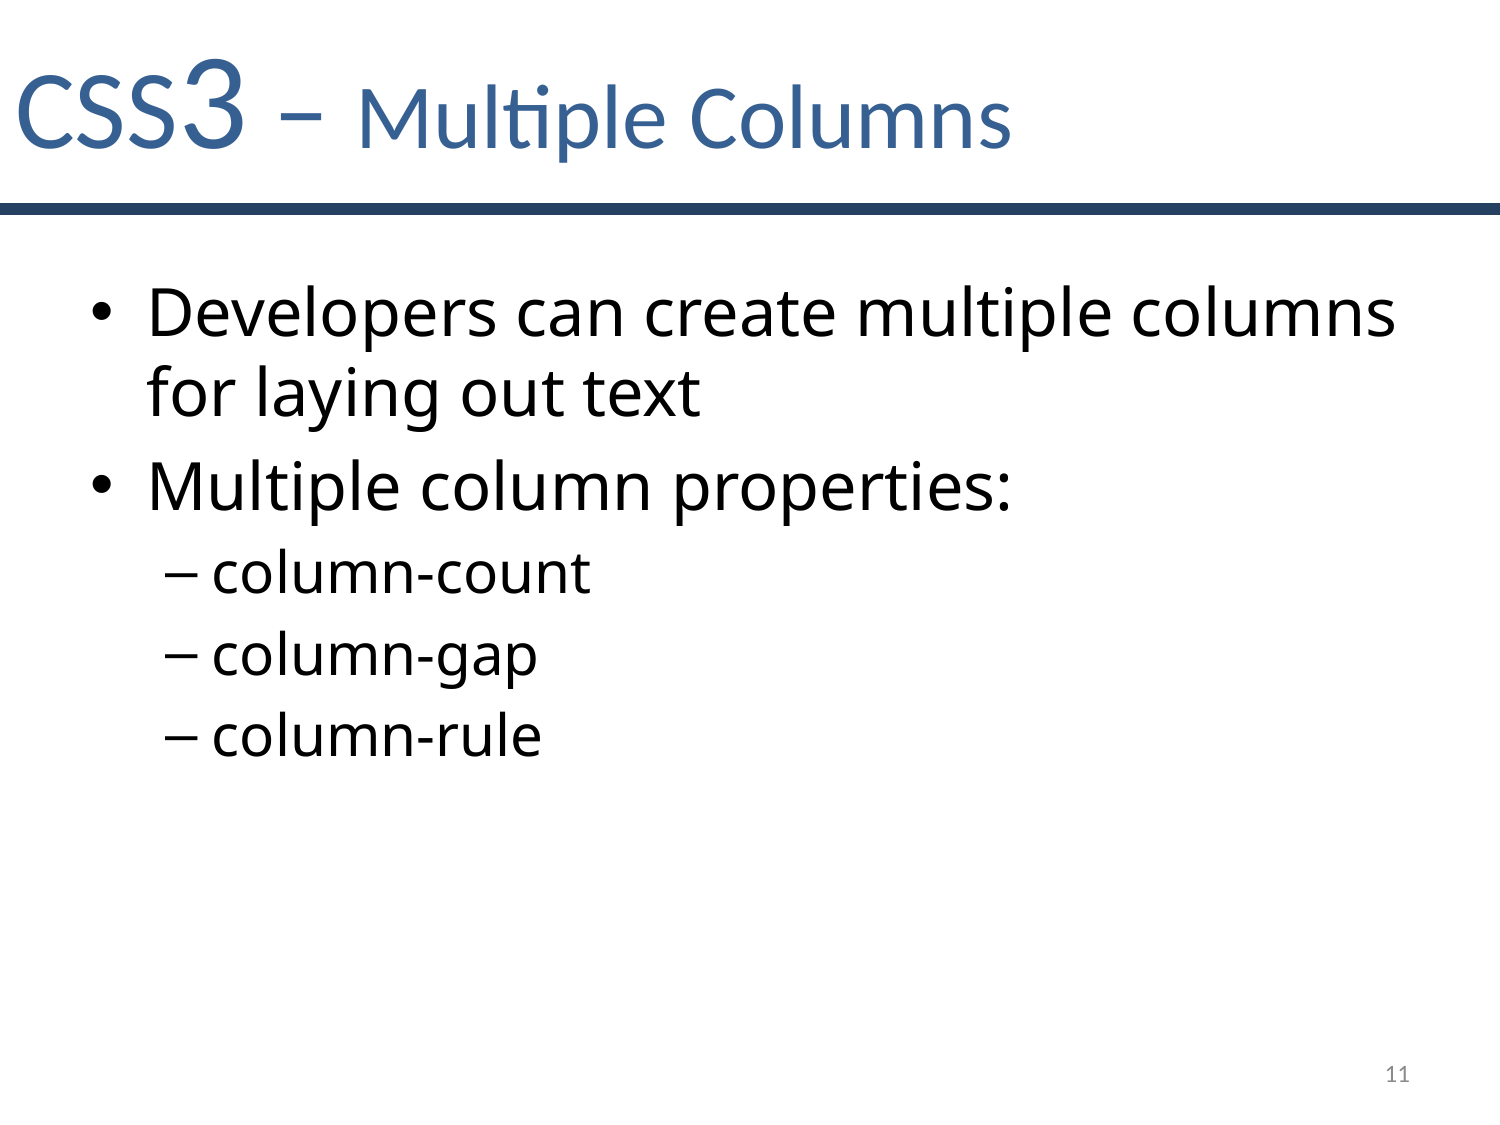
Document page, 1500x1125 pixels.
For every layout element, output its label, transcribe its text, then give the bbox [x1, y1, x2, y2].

text_box [0, 203, 1500, 215]
slide_number 11 [1074, 1042, 1425, 1103]
title CSS3 – Multiple Columns [0, 0, 1150, 200]
list Developers can create multiple columns for laying out text Multiple column properties: column-count column-gap column-rule [75, 262, 1425, 1125]
